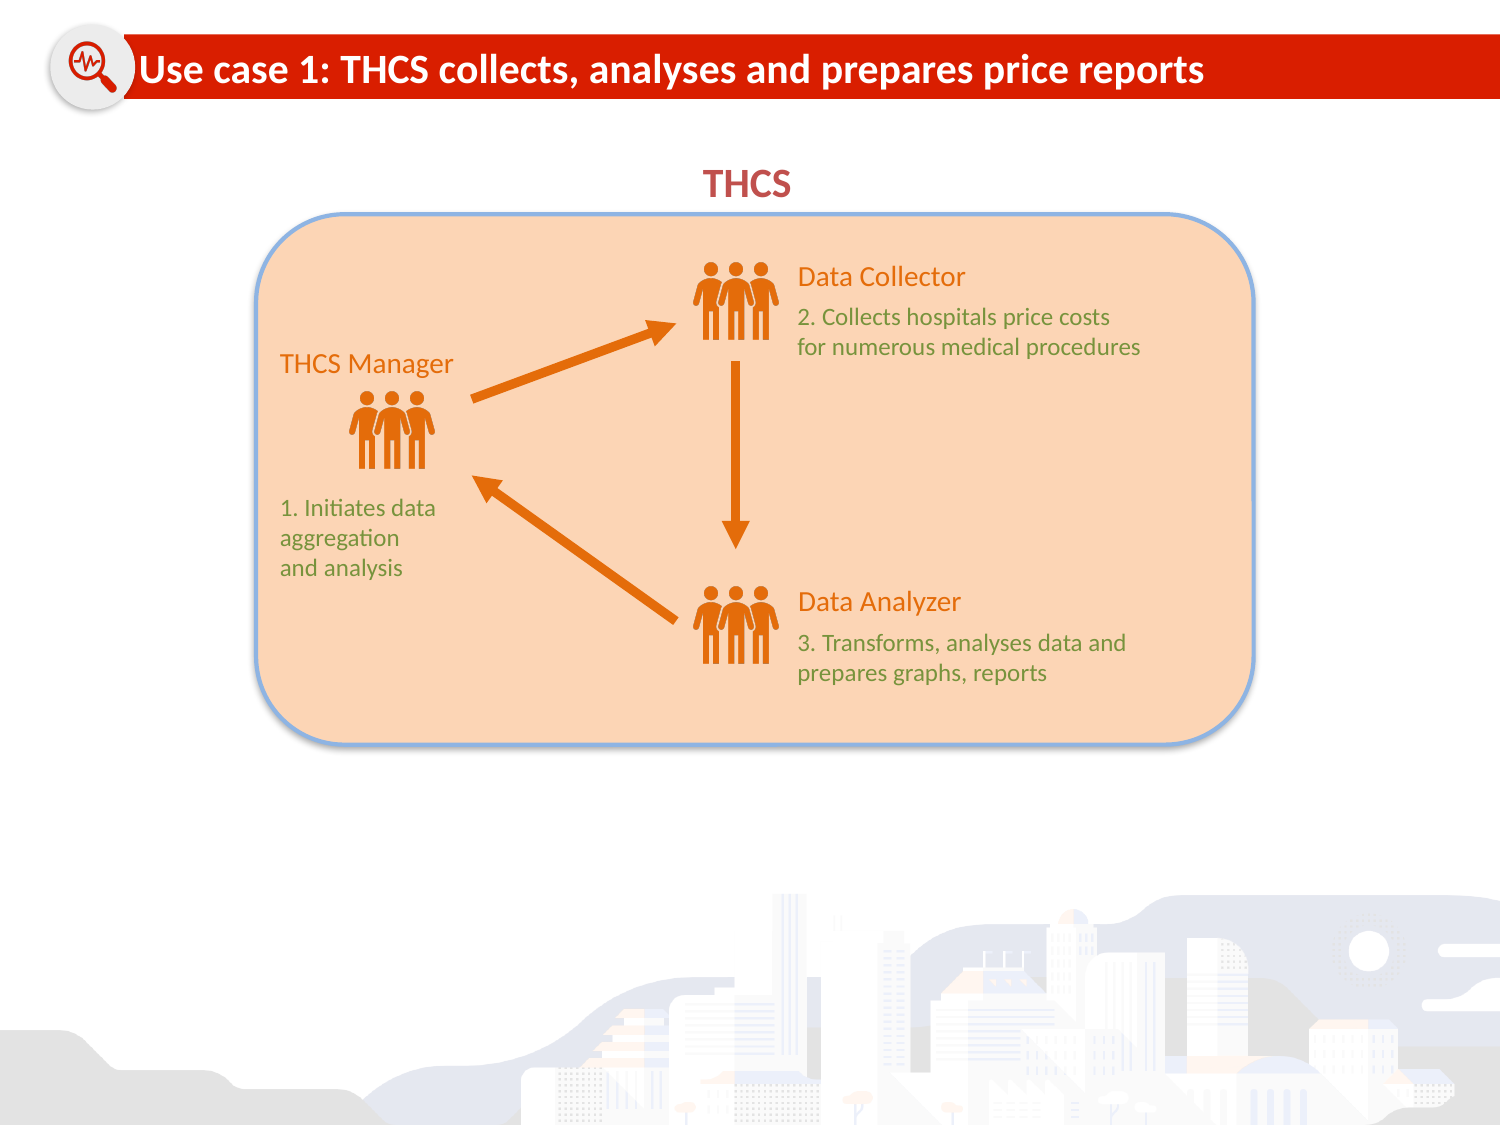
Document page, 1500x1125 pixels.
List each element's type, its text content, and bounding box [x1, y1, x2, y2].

picture [344, 381, 440, 478]
text_box Data Collector [783, 250, 984, 293]
text_box THCS [688, 148, 851, 213]
text_box Data Analyzer [783, 574, 980, 619]
text_box 1. Initiates data aggregation and analysis [264, 484, 466, 589]
text_box 3. Transforms, analyses data and prepares graphs, reports [782, 619, 1242, 695]
picture [0, 858, 1500, 1125]
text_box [50, 24, 1500, 110]
text_box [255, 213, 1255, 746]
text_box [471, 323, 677, 400]
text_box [471, 475, 677, 622]
text_box THCS Manager [264, 337, 466, 387]
picture [64, 36, 122, 98]
text_box 2. Collects hospitals price costs for numerous medical procedures [782, 293, 1173, 368]
picture [687, 577, 784, 673]
picture [687, 253, 784, 350]
